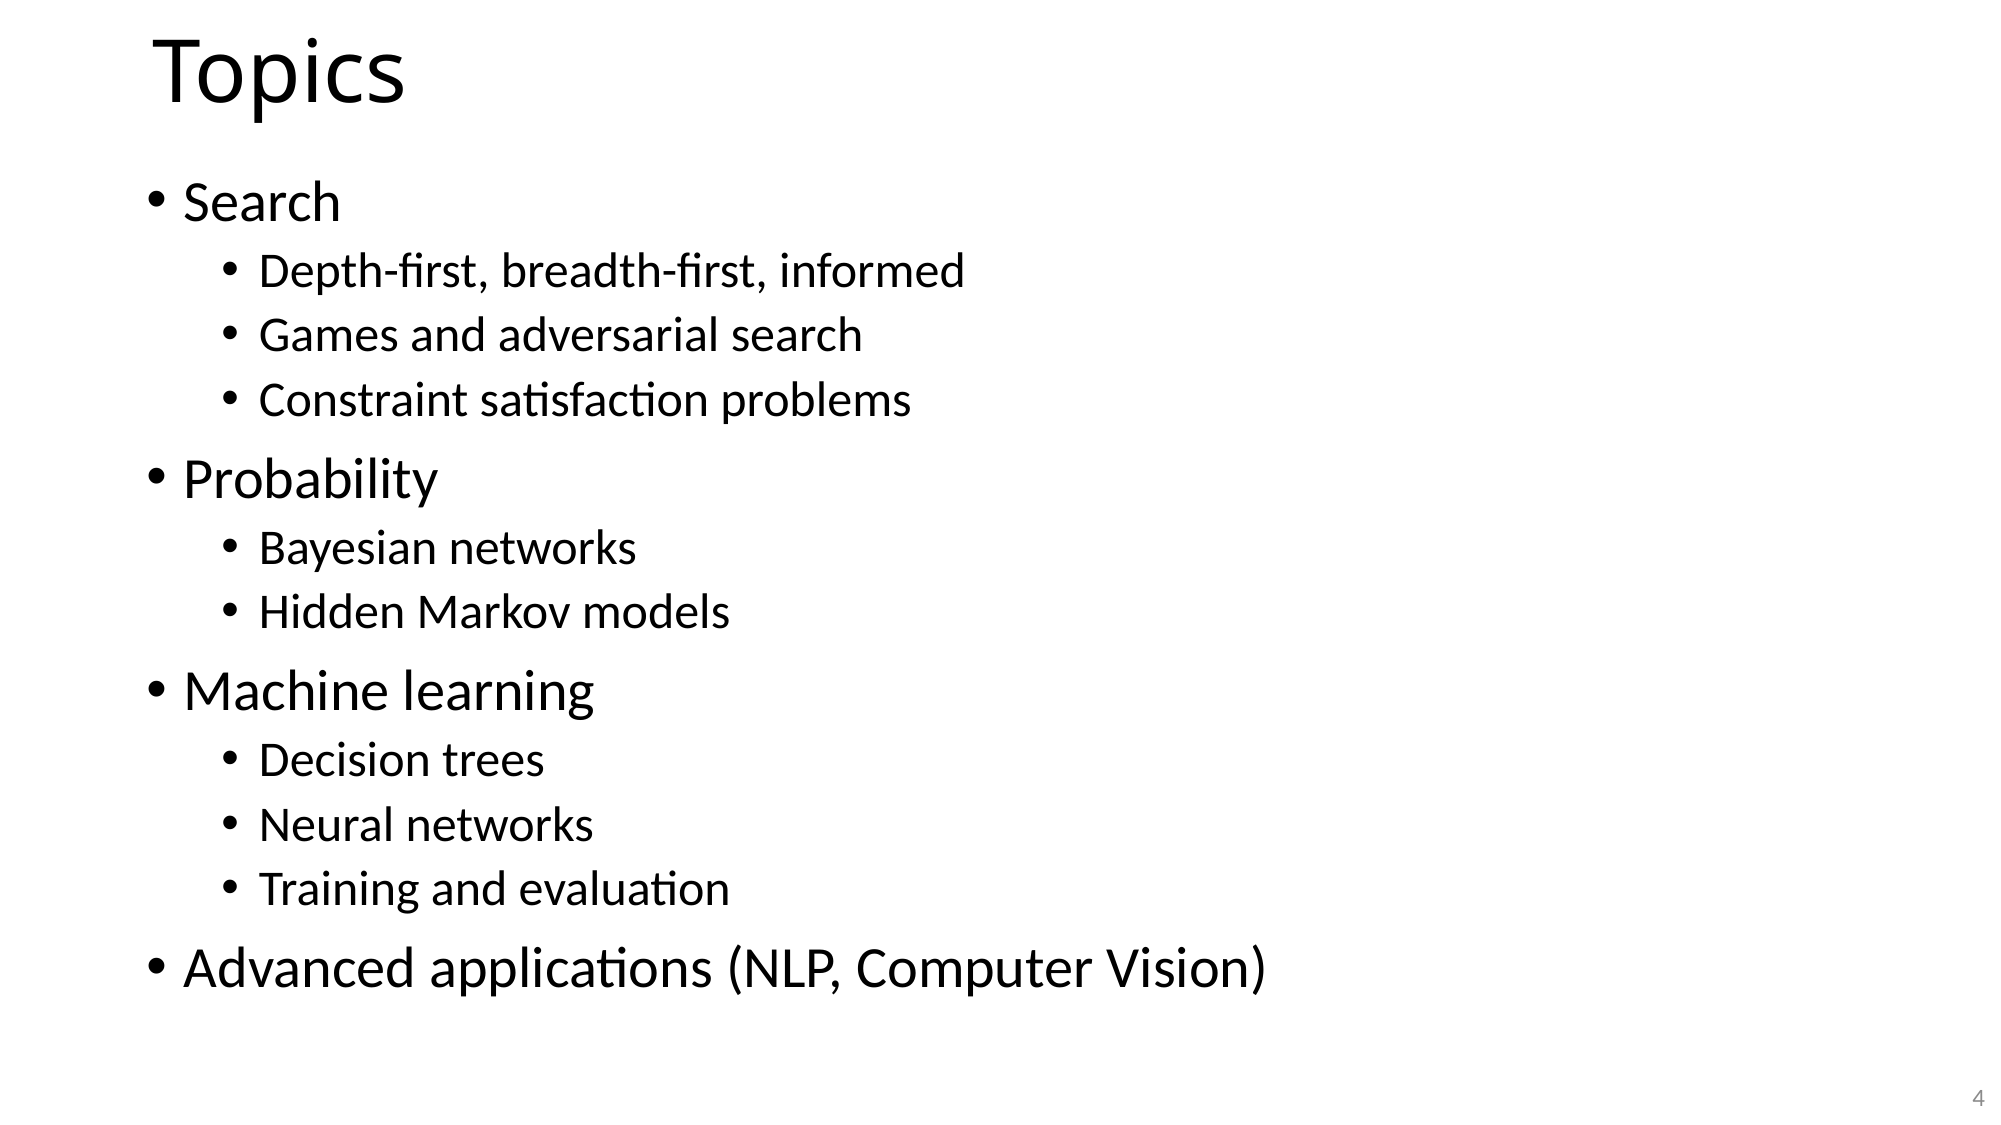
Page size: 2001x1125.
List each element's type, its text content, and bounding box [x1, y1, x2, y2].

title Topics [137, 19, 1863, 130]
slide_number 4 [1910, 1067, 2000, 1125]
list Search Depth-first, breadth-first, informed Games and adversarial search Constraint satisfaction problems Probability Bayesian networks Hidden Markov models Machine learning Decision trees Neural networks Training and evaluation Advanced applications (NLP, Computer Vision) [131, 163, 1857, 1014]
